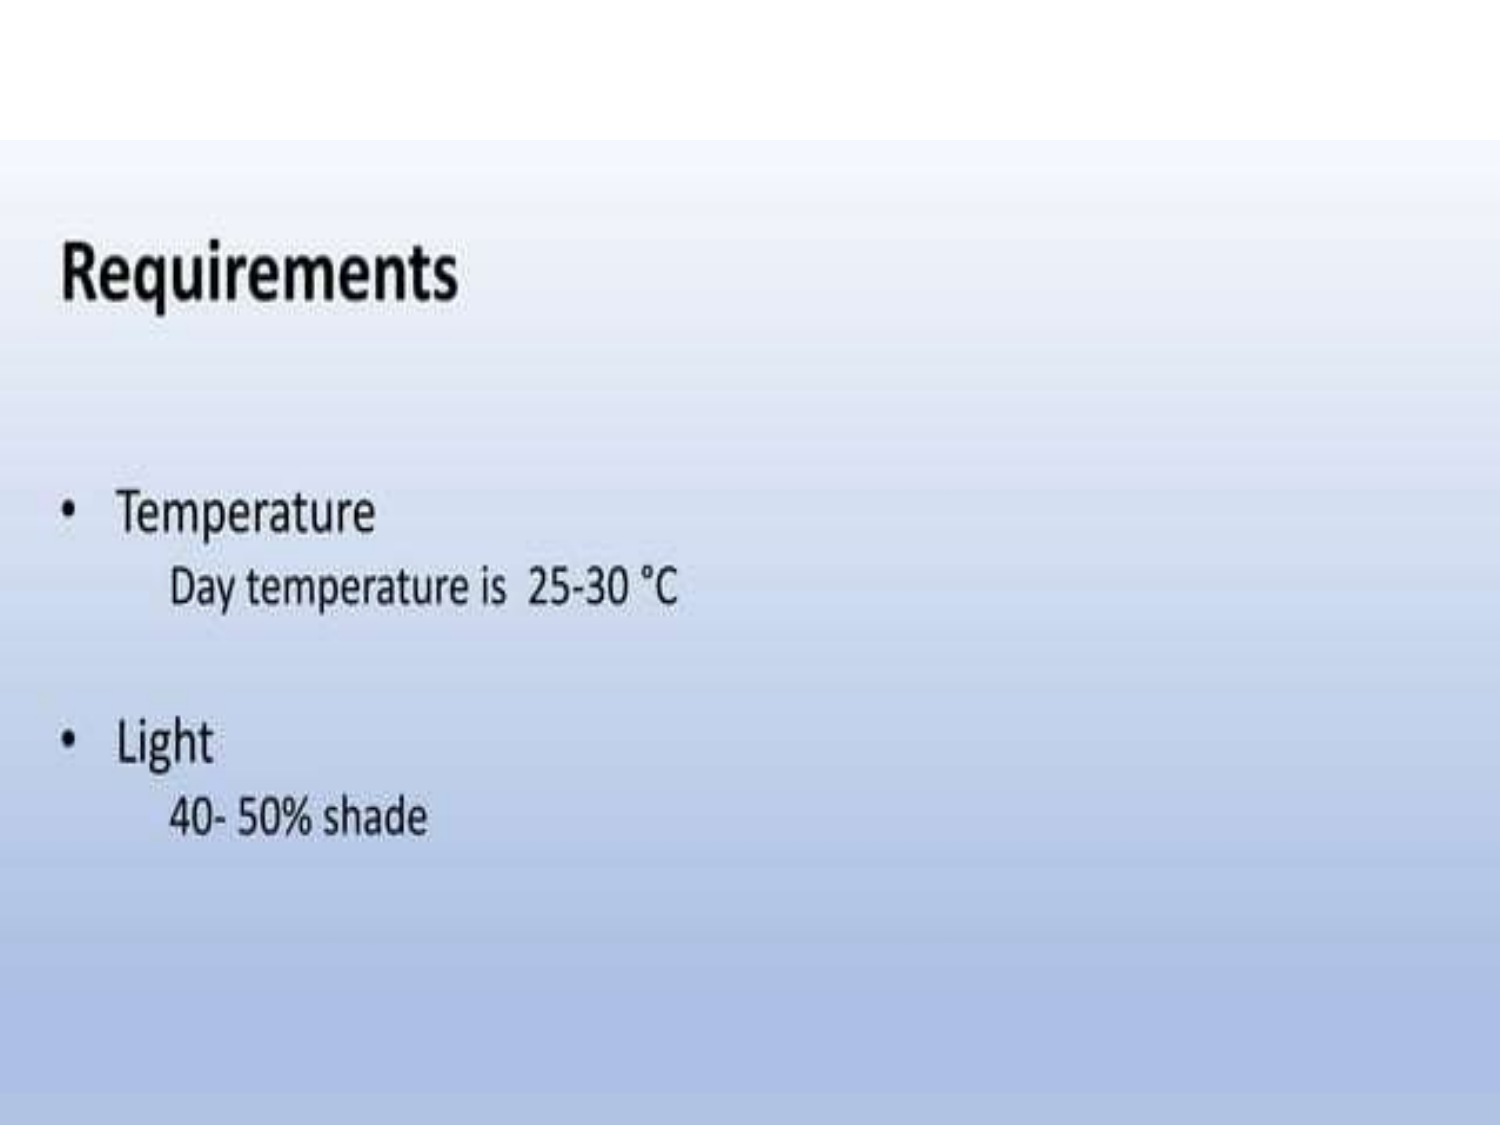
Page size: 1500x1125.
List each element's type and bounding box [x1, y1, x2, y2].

picture [0, 139, 1500, 1125]
